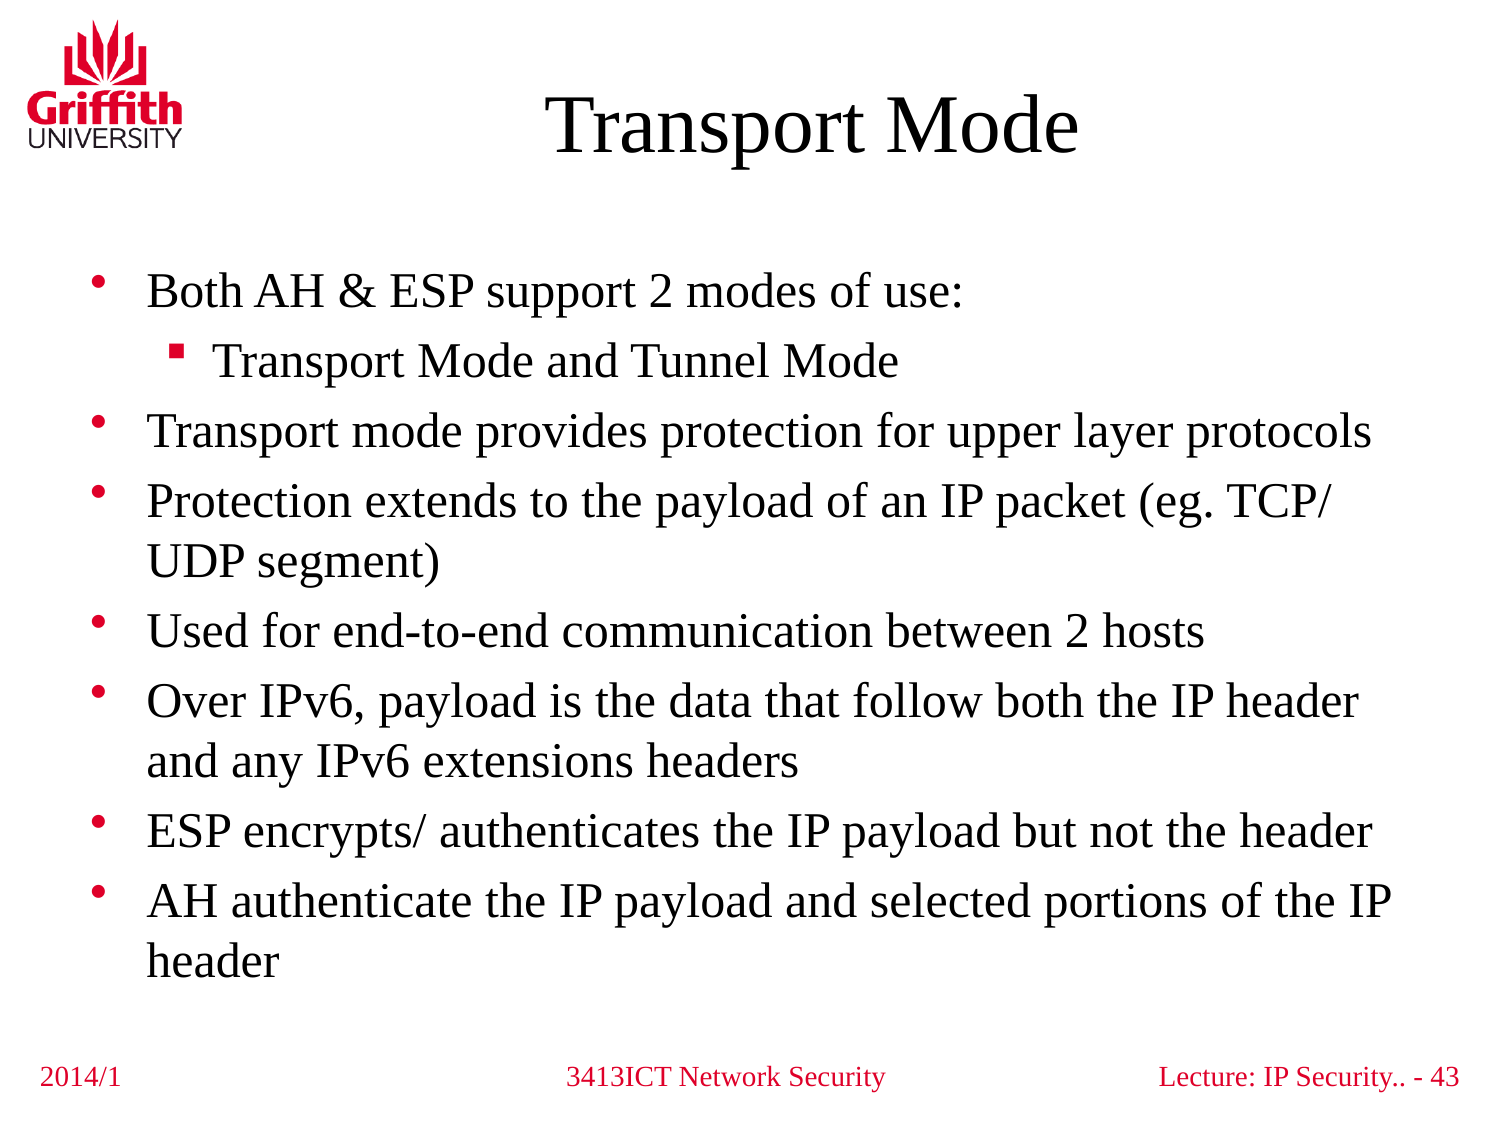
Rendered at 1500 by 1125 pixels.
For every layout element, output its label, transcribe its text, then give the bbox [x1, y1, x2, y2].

picture [23, 15, 186, 151]
slide_number Lecture: IP Security.. - 43 [1049, 1049, 1476, 1101]
list Both AH & ESP support 2 modes of use: Transport Mode and Tunnel Mode Transport mode provides protection for upper layer protocols Protection extends to the payload of an IP packet (eg. TCP/ UDP segment) Used for end-to-end communication between 2 hosts Over IPv6, payload is the data that follow both the IP header and any IPv6 extensions headers ESP encrypts/ authenticates the IP payload but not the header AH authenticate the IP payload and selected portions of the IP header [74, 249, 1426, 1051]
footer 3413ICT Network Security [430, 1049, 1022, 1101]
slide_number 2014/1 [24, 1049, 338, 1101]
title Transport Mode [187, 24, 1438, 213]
